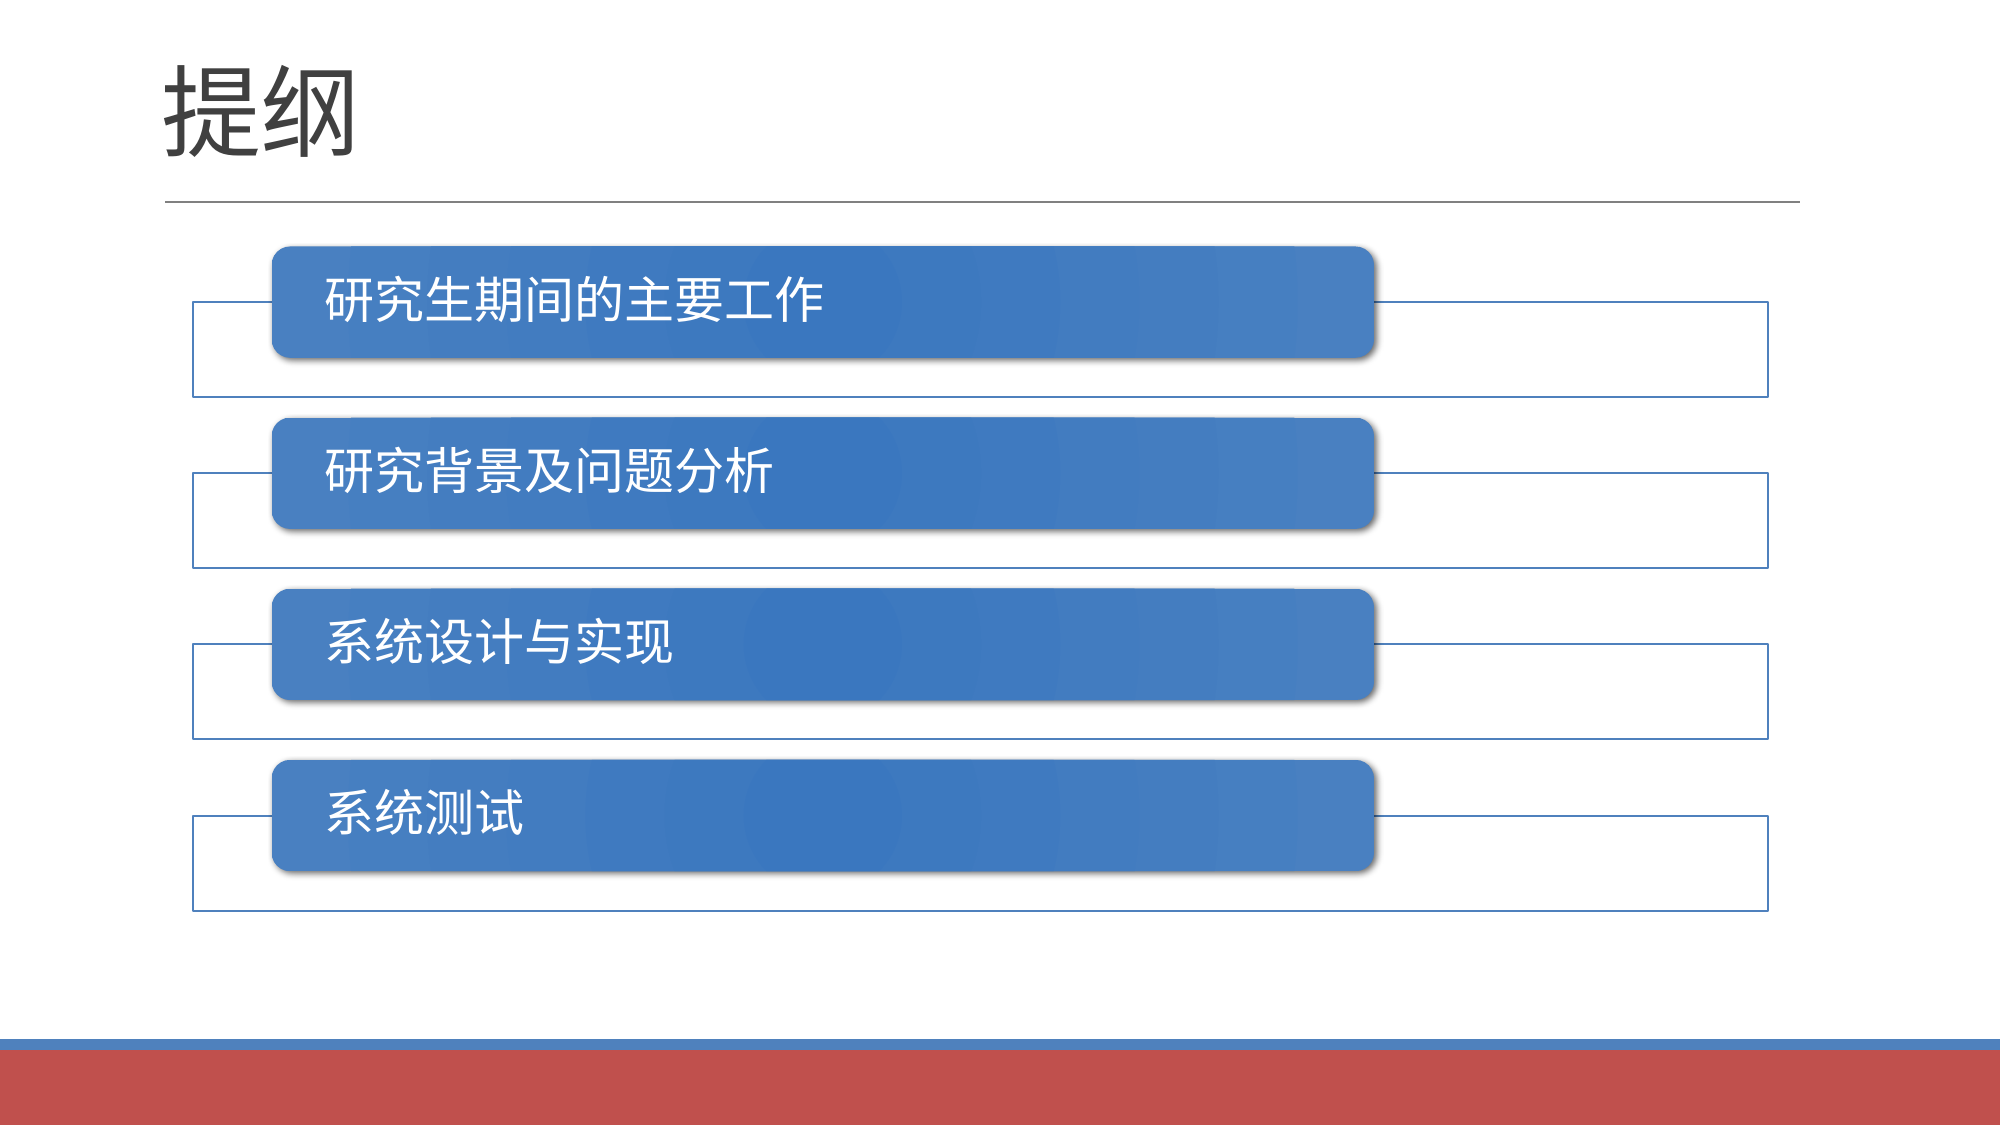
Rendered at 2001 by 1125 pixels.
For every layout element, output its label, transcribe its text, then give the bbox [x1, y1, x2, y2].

title 提纲 [146, 23, 1797, 178]
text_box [192, 235, 1769, 922]
